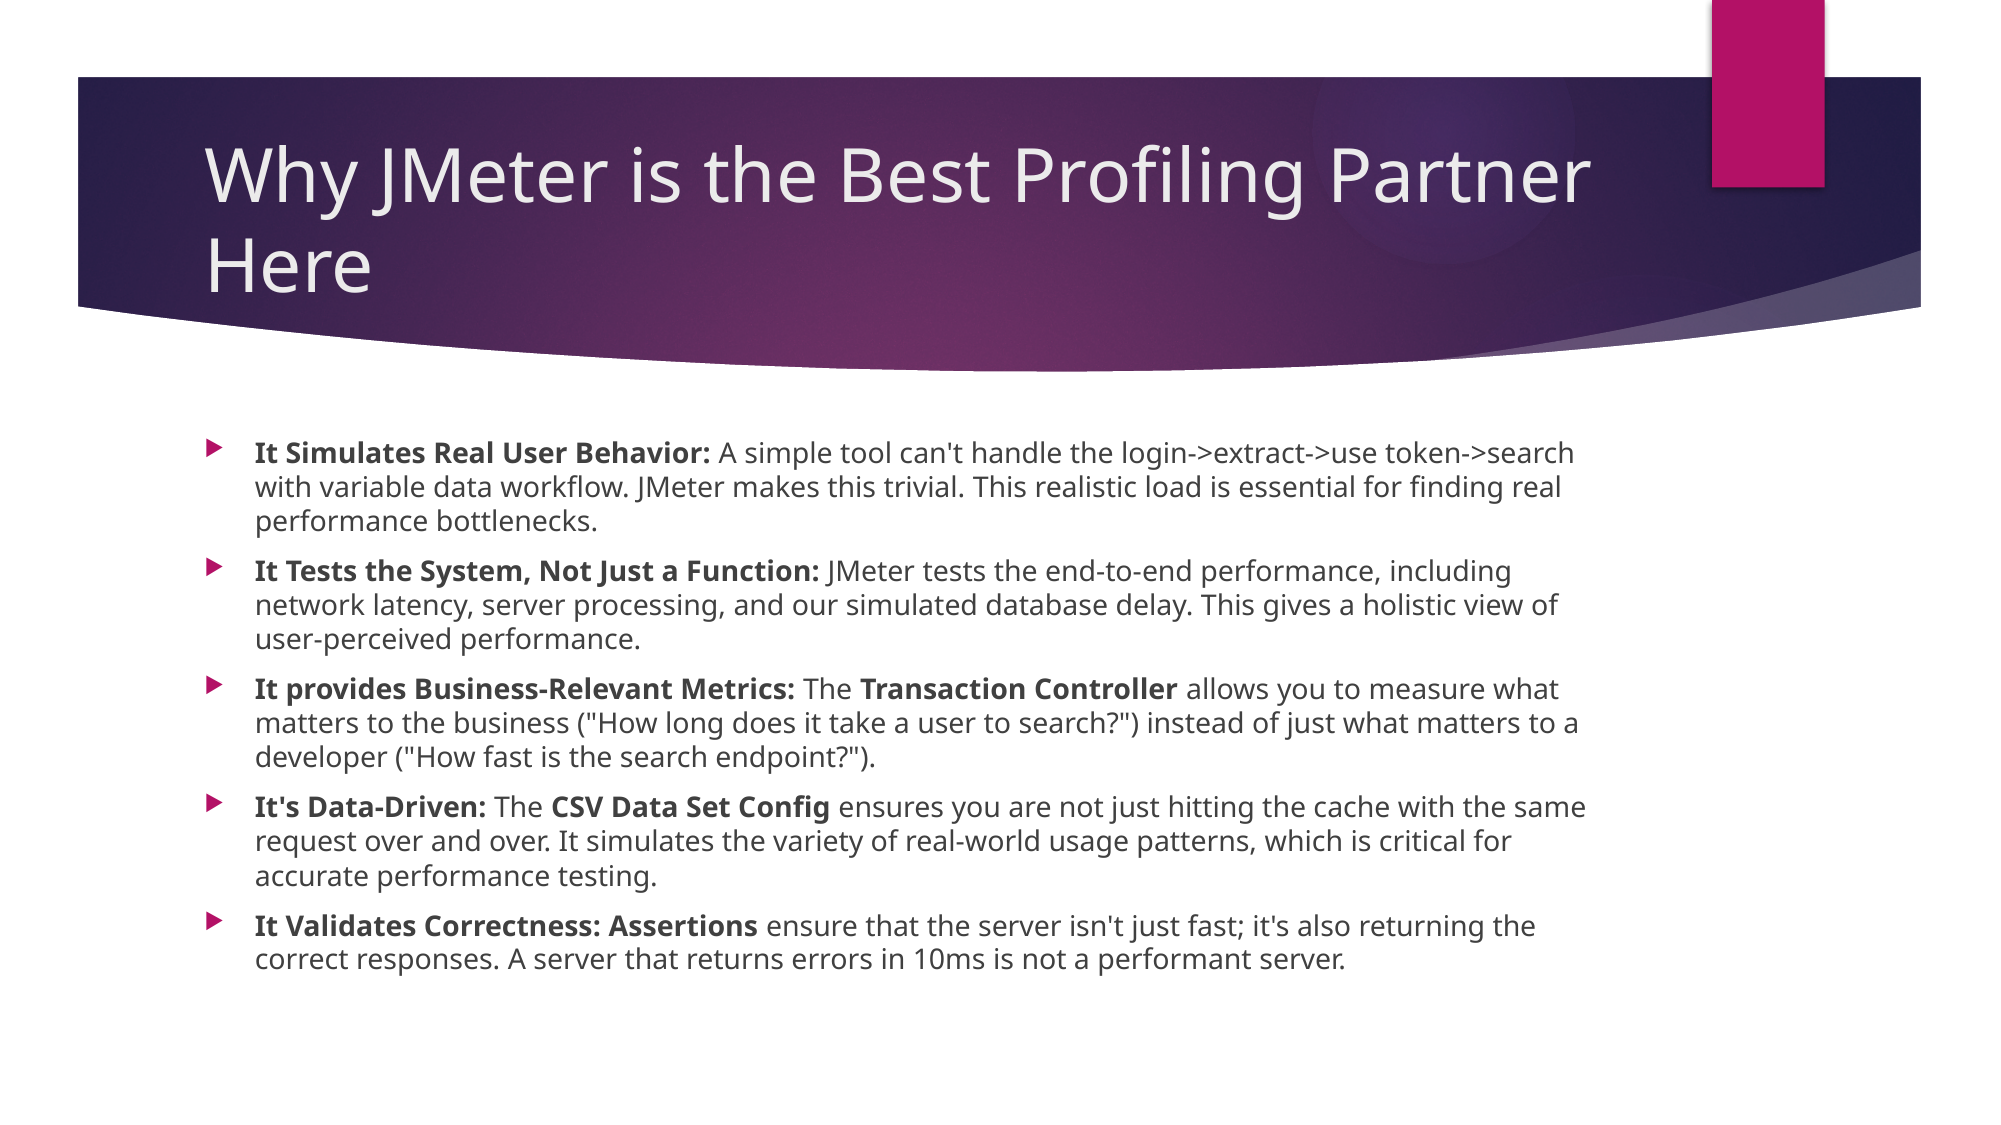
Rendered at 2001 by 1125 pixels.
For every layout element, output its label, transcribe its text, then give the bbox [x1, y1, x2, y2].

title Why JMeter is the Best Profiling Partner Here [189, 159, 1627, 276]
list It Simulates Real User Behavior: A simple tool can't handle the login->extract->use token->search with variable data workflow. JMeter makes this trivial. This realistic load is essential for finding real performance bottlenecks. It Tests the System, Not Just a Function: JMeter tests the end-to-end performance, including network latency, server processing, and our simulated database delay. This gives a holistic view of user-perceived performance. It provides Business-Relevant Metrics: The Transaction Controller allows you to measure what matters to the business ("How long does it take a user to search?") instead of just what matters to a developer ("How fast is the search endpoint?"). It's Data-Driven: The CSV Data Set Config ensures you are not just hitting the cache with the same request over and over. It simulates the variety of real-world usage patterns, which is critical for accurate performance testing. It Validates Correctness: Assertions ensure that the server isn't just fast; it's also returning the correct responses. A server that returns errors in 10ms is not a performant server. [189, 427, 1638, 988]
